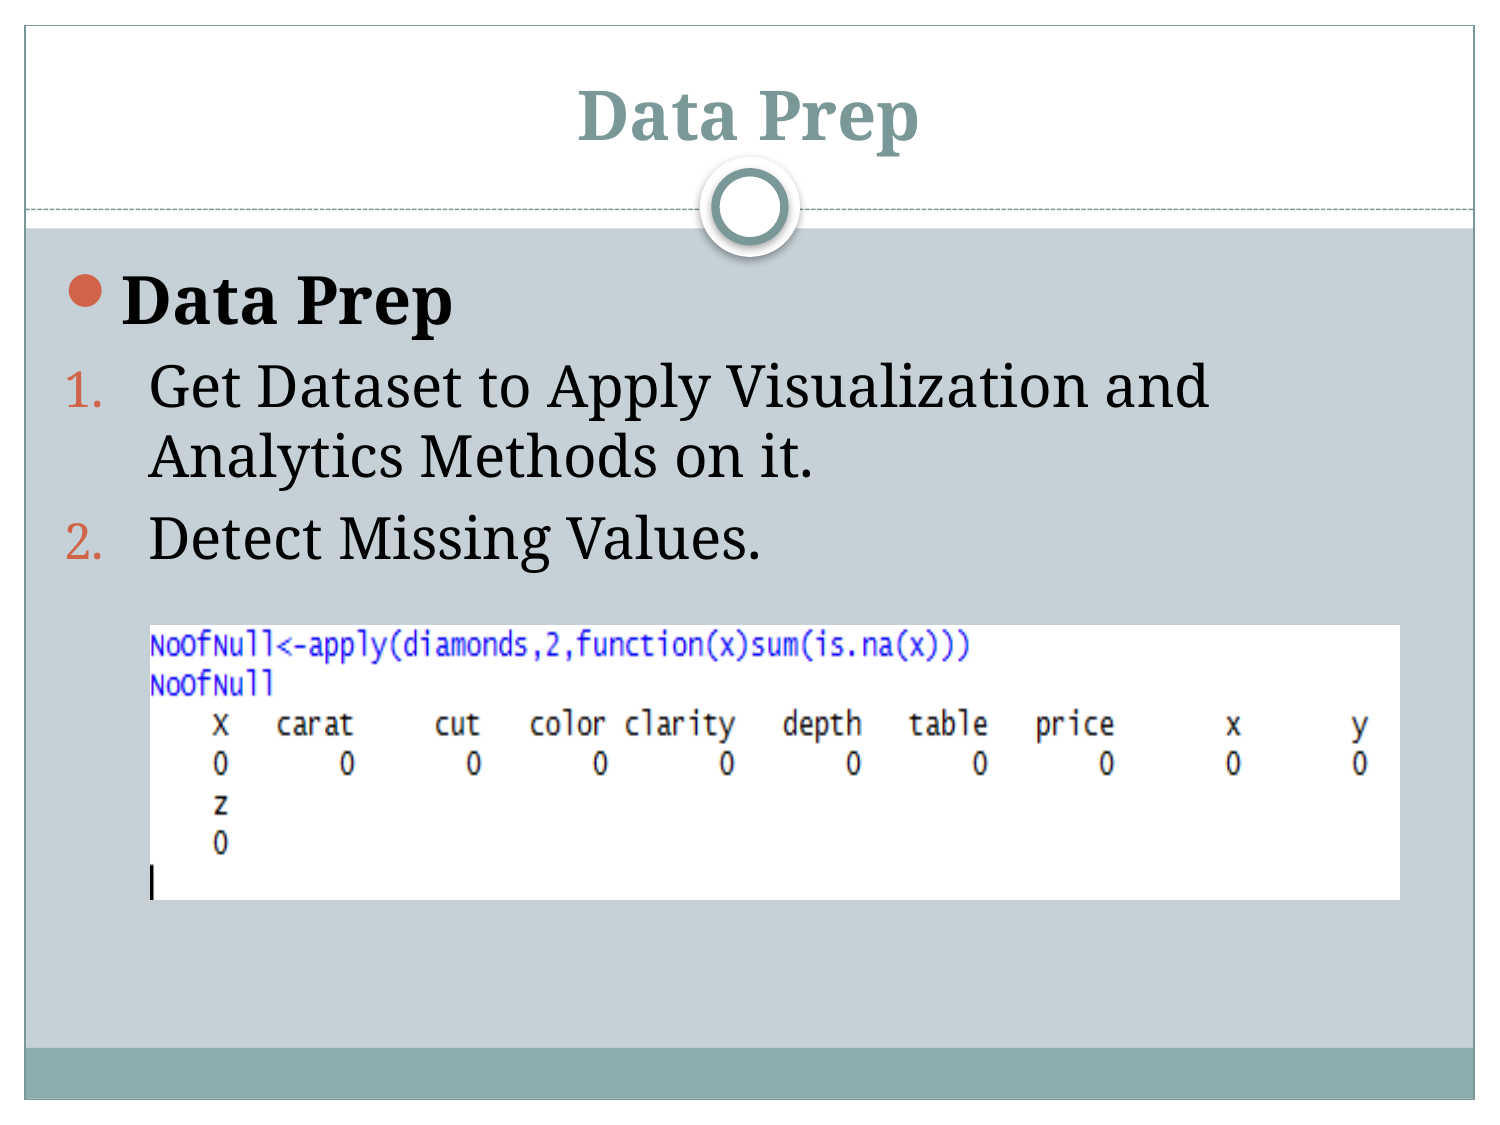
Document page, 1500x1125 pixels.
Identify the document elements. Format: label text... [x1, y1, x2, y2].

picture [149, 625, 1401, 901]
list Data Prep Get Dataset to Apply Visualization and Analytics Methods on it. Detect Missing Values. [49, 250, 1445, 1001]
title Data Prep [49, 37, 1450, 162]
